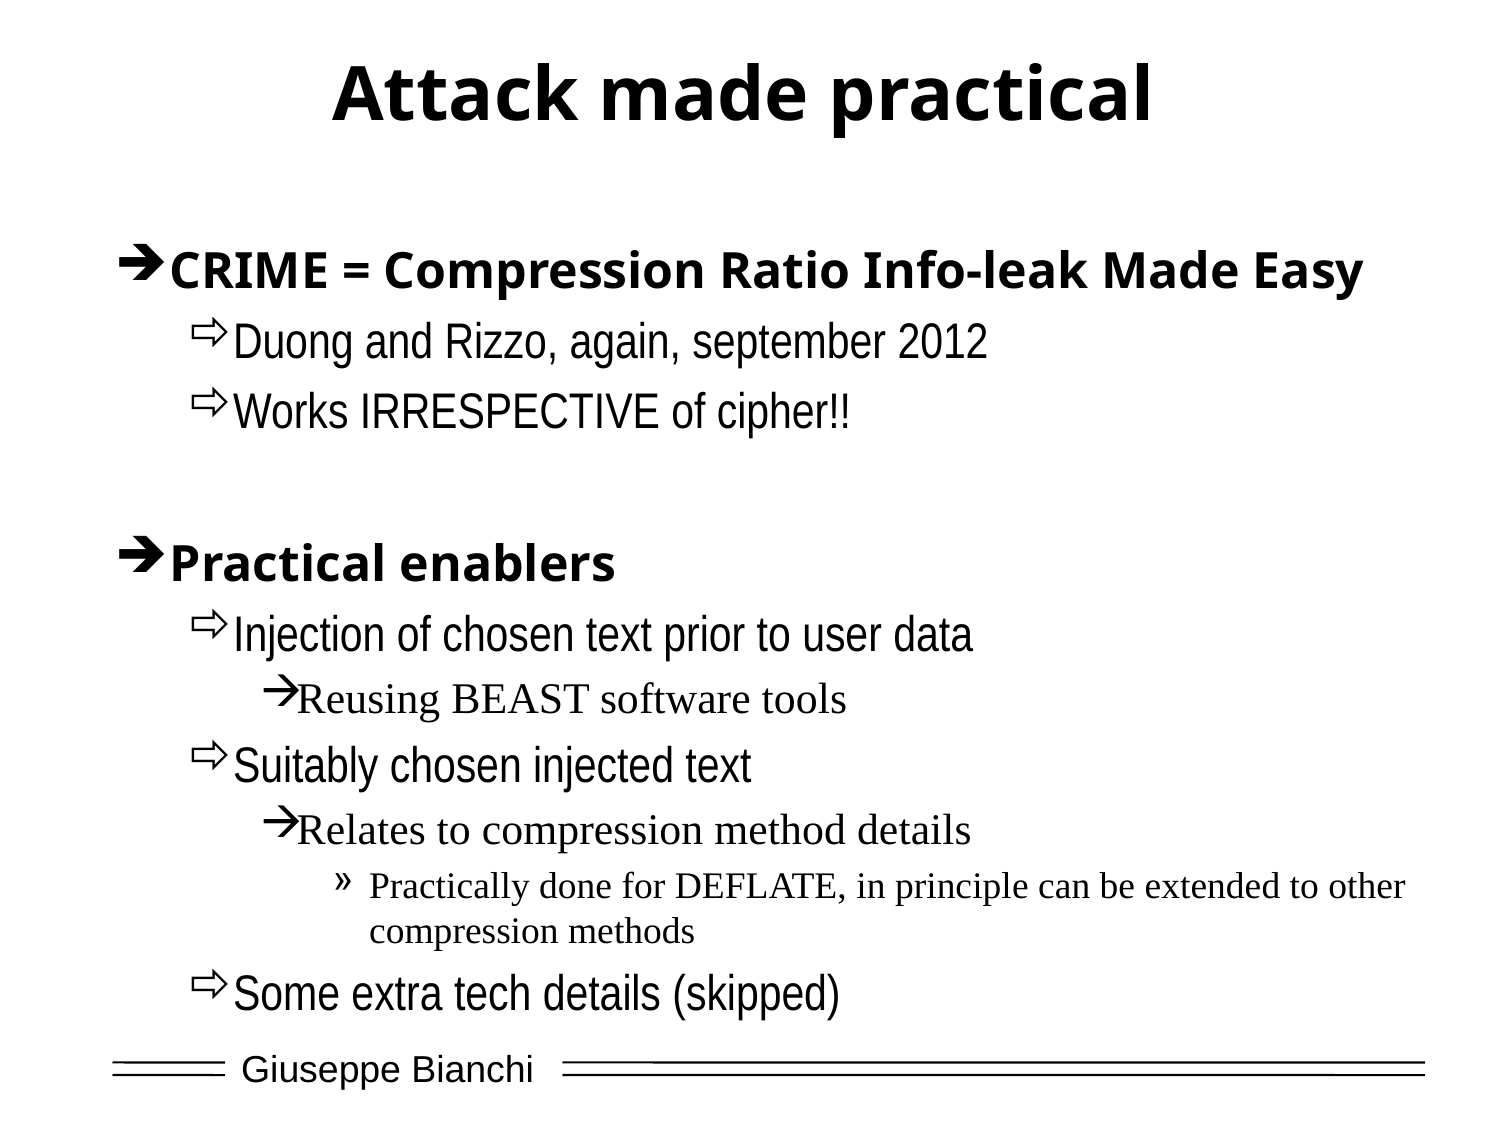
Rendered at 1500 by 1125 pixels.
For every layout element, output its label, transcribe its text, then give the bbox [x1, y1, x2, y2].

list CRIME = Compression Ratio Info-leak Made Easy Duong and Rizzo, again, september 2012 Works IRRESPECTIVE of cipher!! Practical enablers Injection of chosen text prior to user data Reusing BEAST software tools Suitably chosen injected text Relates to compression method details Practically done for DEFLATE, in principle can be extended to other compression methods Some extra tech details (skipped) [100, 231, 1451, 1035]
title Attack made practical [112, 36, 1376, 144]
